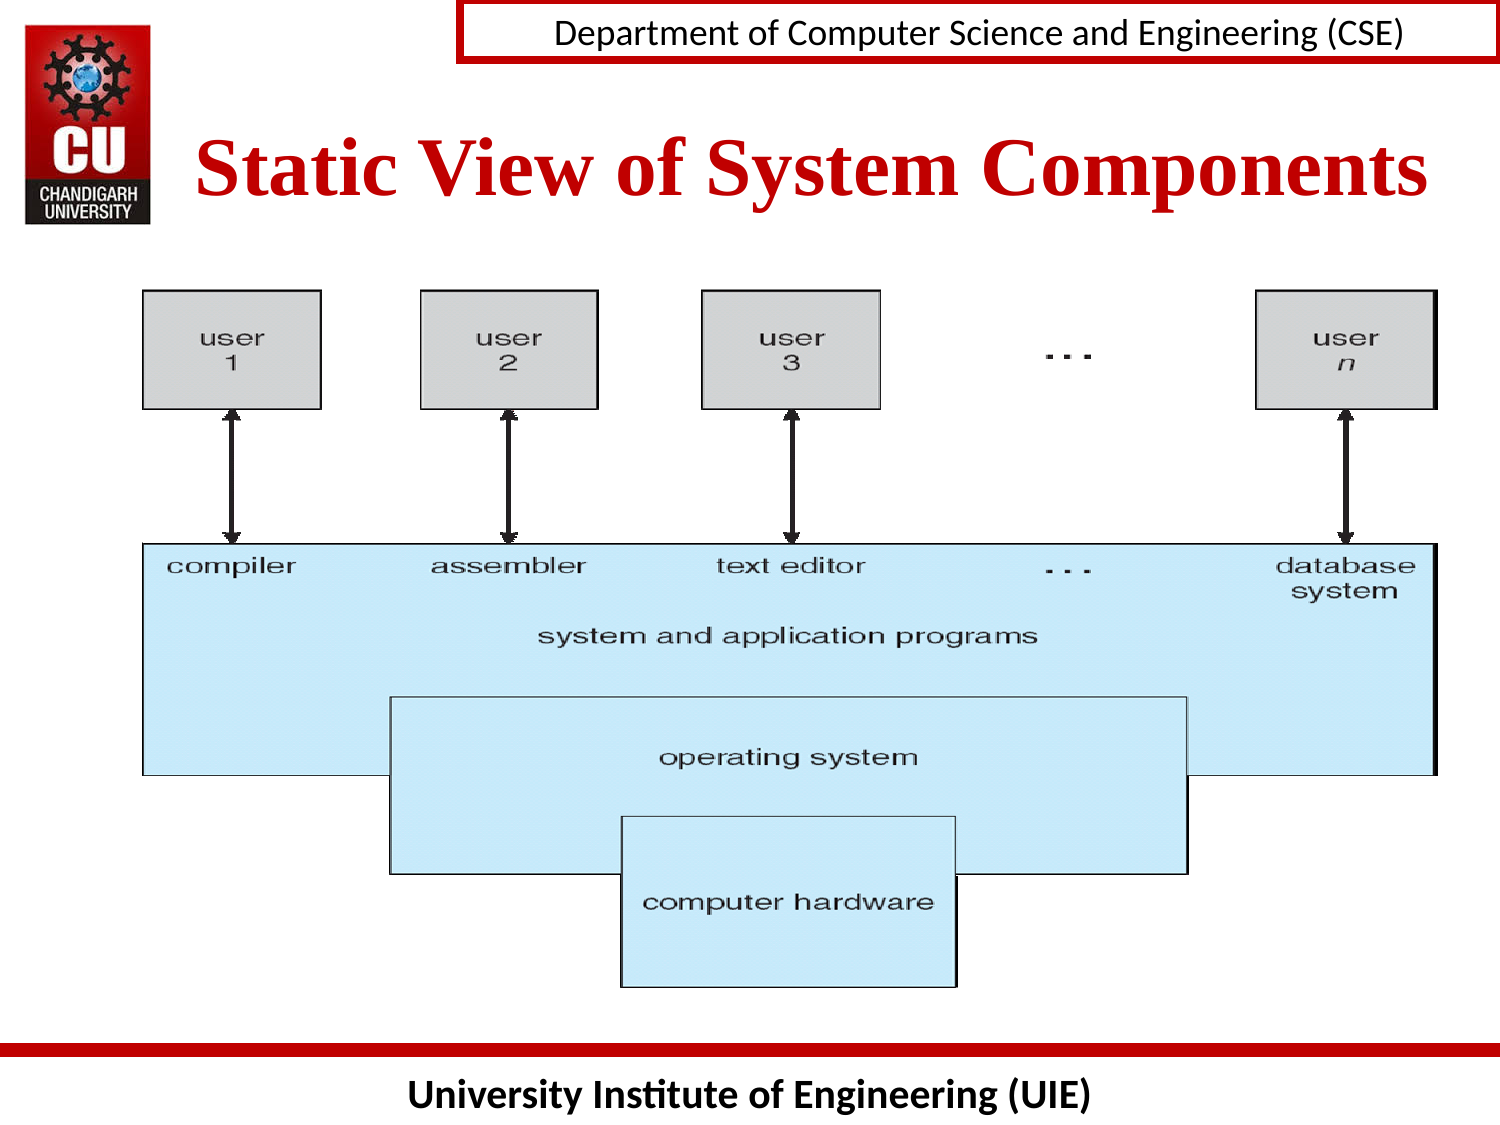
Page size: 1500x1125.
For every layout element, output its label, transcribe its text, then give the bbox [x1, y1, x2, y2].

title Static View of System Components [162, 112, 1463, 213]
picture [24, 24, 151, 225]
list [142, 289, 1438, 988]
